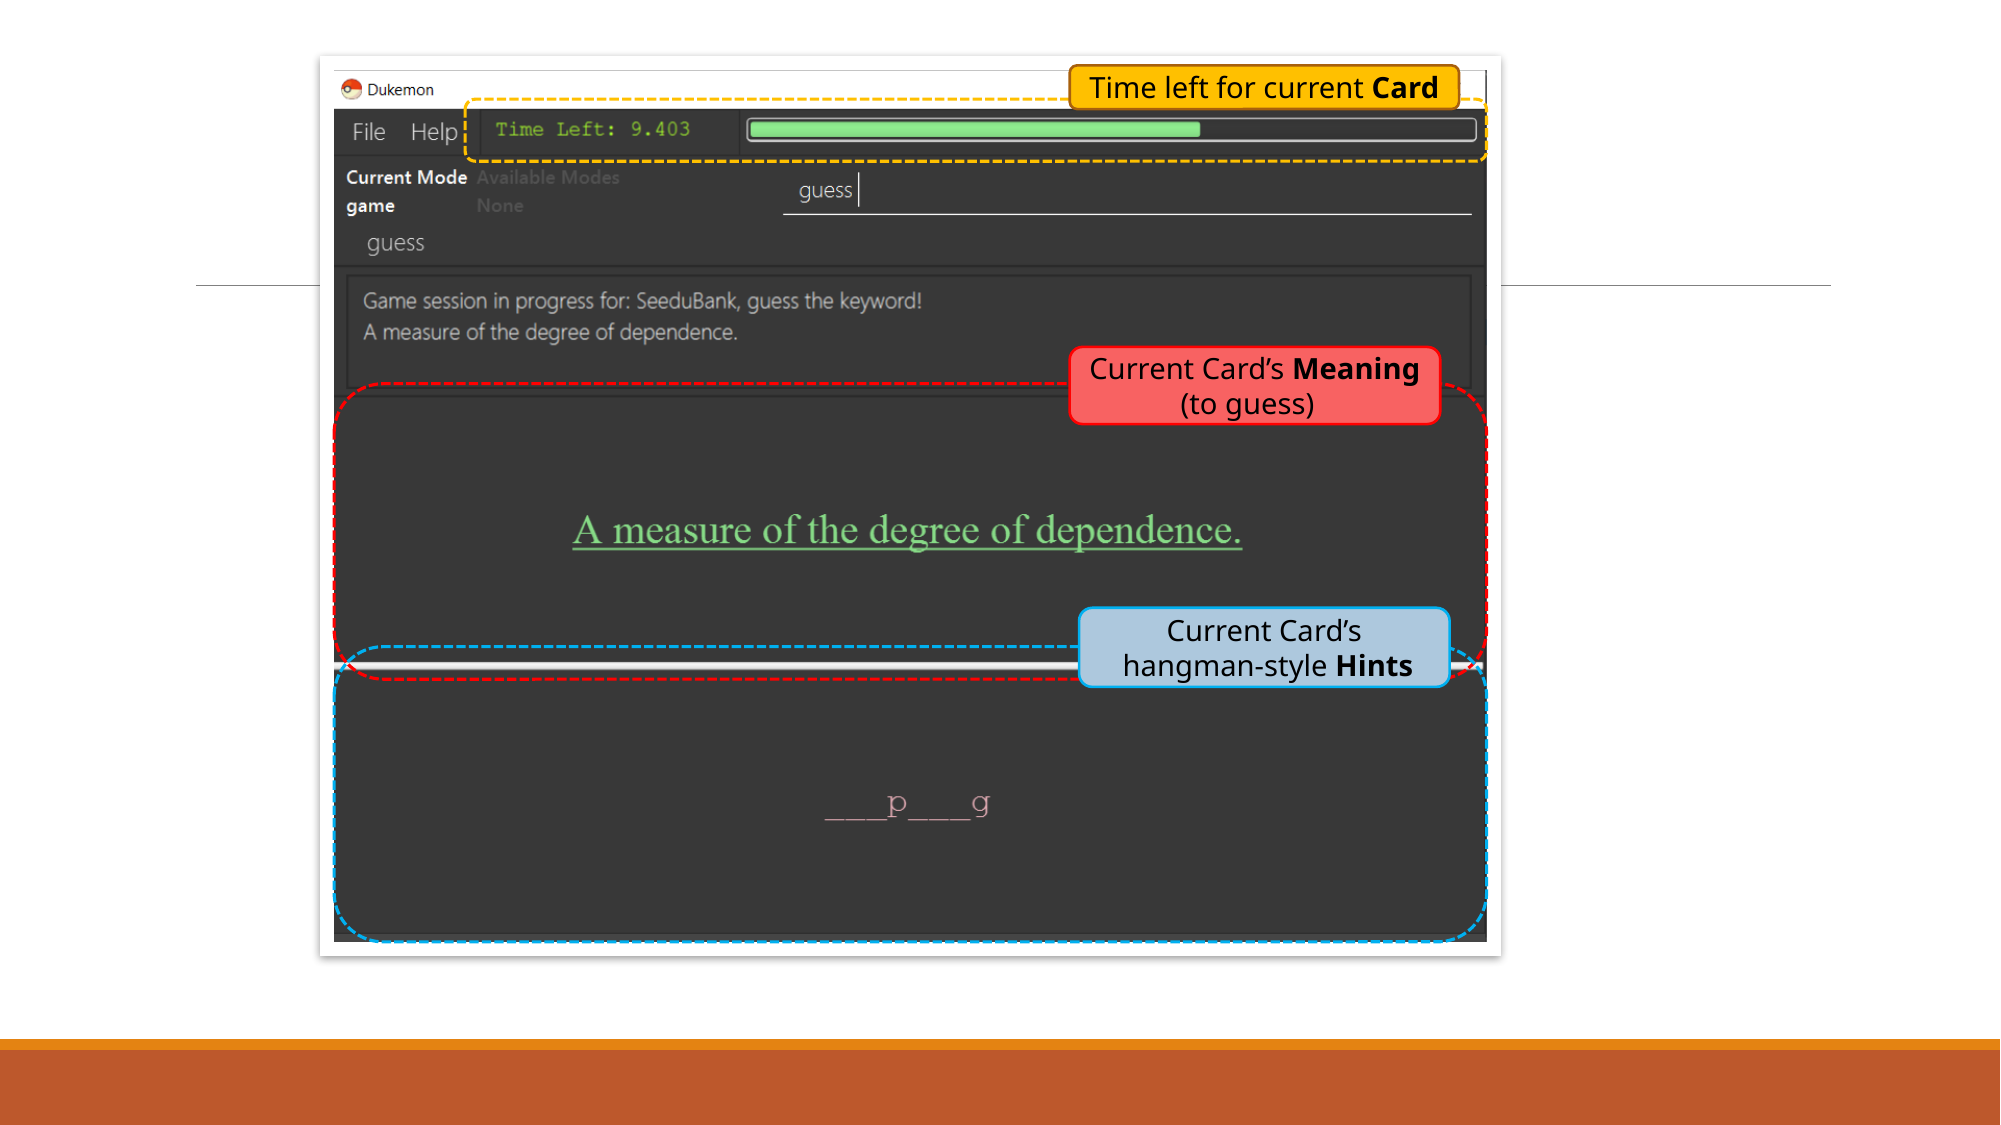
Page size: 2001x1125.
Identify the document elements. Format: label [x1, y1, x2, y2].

text_box [333, 64, 1488, 943]
